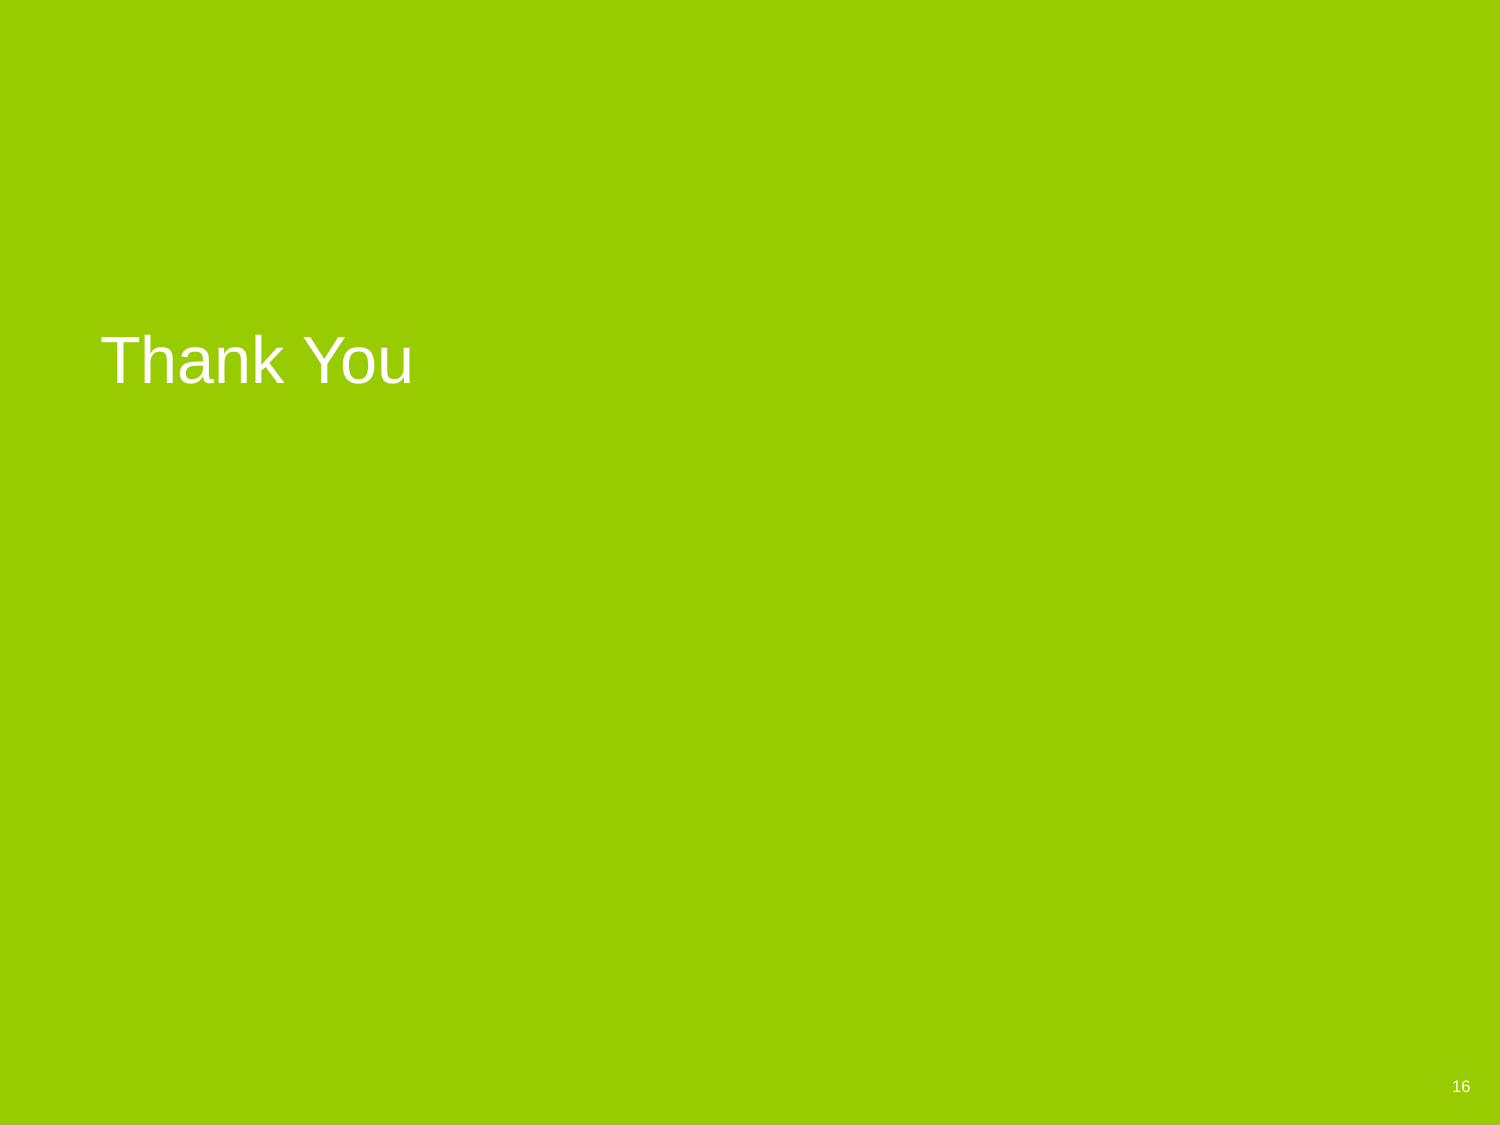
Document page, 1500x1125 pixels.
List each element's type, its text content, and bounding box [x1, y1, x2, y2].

slide_number 16 [1352, 1076, 1471, 1106]
title Thank You [100, 326, 1341, 799]
